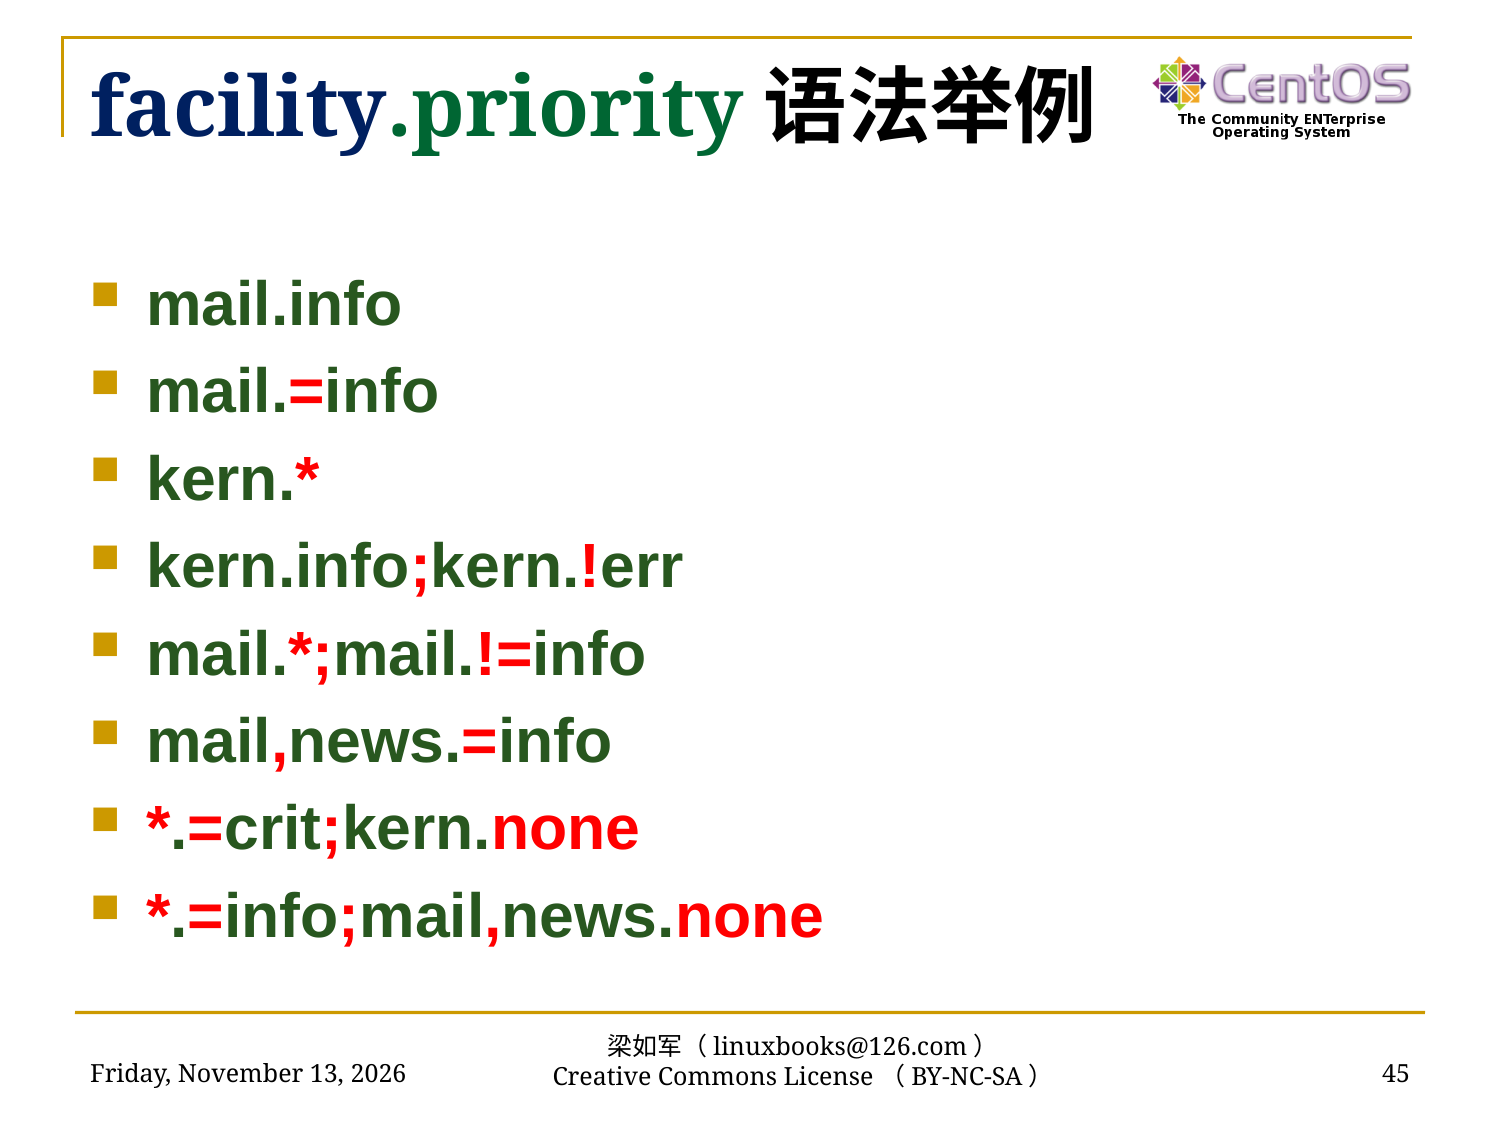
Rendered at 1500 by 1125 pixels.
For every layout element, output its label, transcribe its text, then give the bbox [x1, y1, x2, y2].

slide_number 45 [1074, 1023, 1426, 1100]
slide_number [74, 1023, 426, 1100]
list mail.info mail.=info kern.* kern.info;kern.!err mail.*;mail.!=info mail,news.=info *.=crit;kern.none *.=info;mail,news.none [74, 255, 1426, 1006]
footer 梁如军（linuxbooks@126.com） Creative Commons License（BY-NC-SA） [359, 1022, 1247, 1099]
title facility.priority语法举例 [74, 45, 1426, 233]
